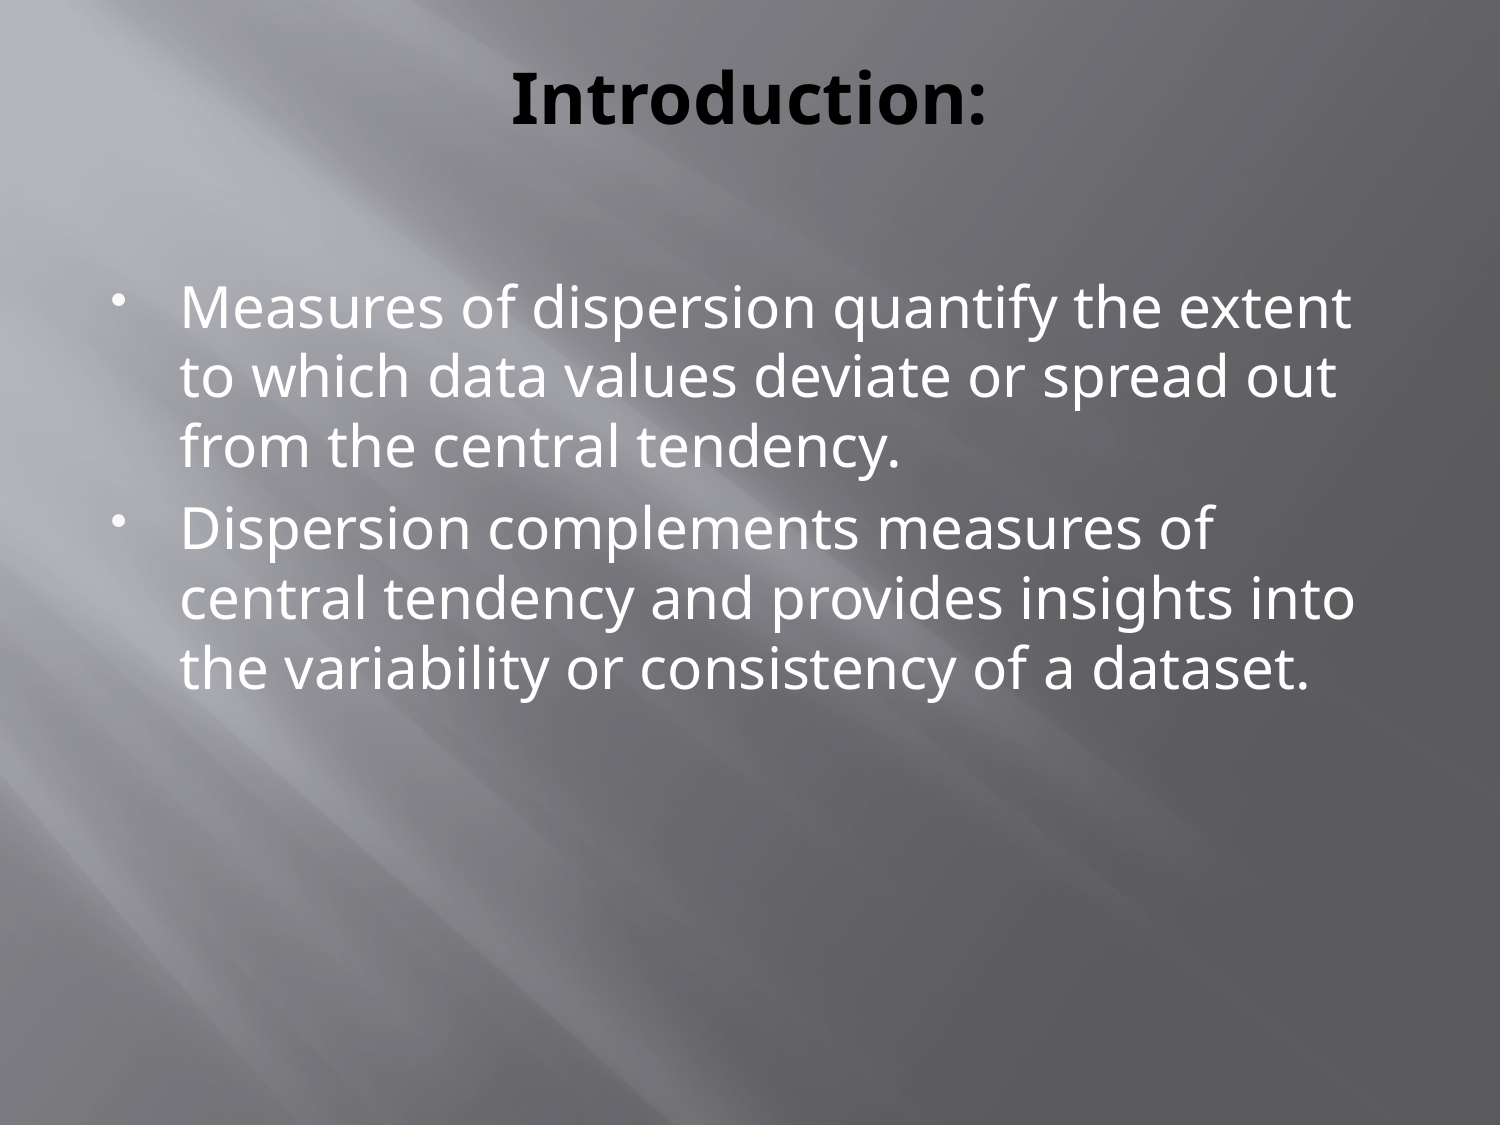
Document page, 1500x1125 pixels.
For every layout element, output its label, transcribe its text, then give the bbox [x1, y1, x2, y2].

list Measures of dispersion quantify the extent to which data values deviate or spread out from the central tendency. Dispersion complements measures of central tendency and provides insights into the variability or consistency of a dataset. [75, 262, 1425, 1035]
title Introduction: [75, 45, 1425, 233]
